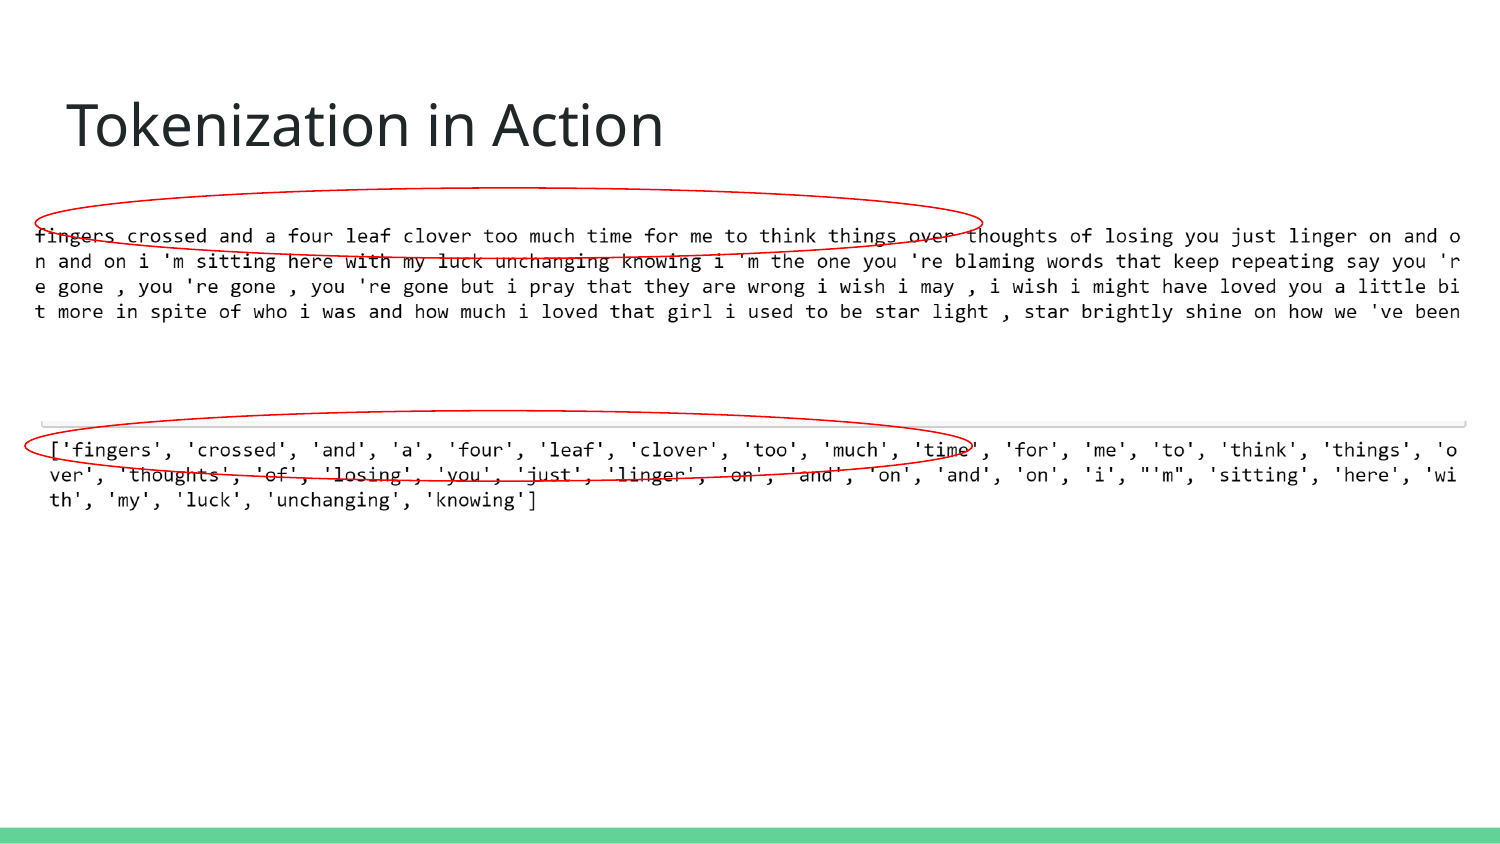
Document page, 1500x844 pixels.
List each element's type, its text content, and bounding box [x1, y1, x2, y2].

text_box [177, 410, 821, 420]
text_box [42, 187, 976, 217]
picture [24, 219, 1476, 325]
picture [24, 421, 1476, 528]
title Tokenization in Action [51, 72, 1449, 167]
